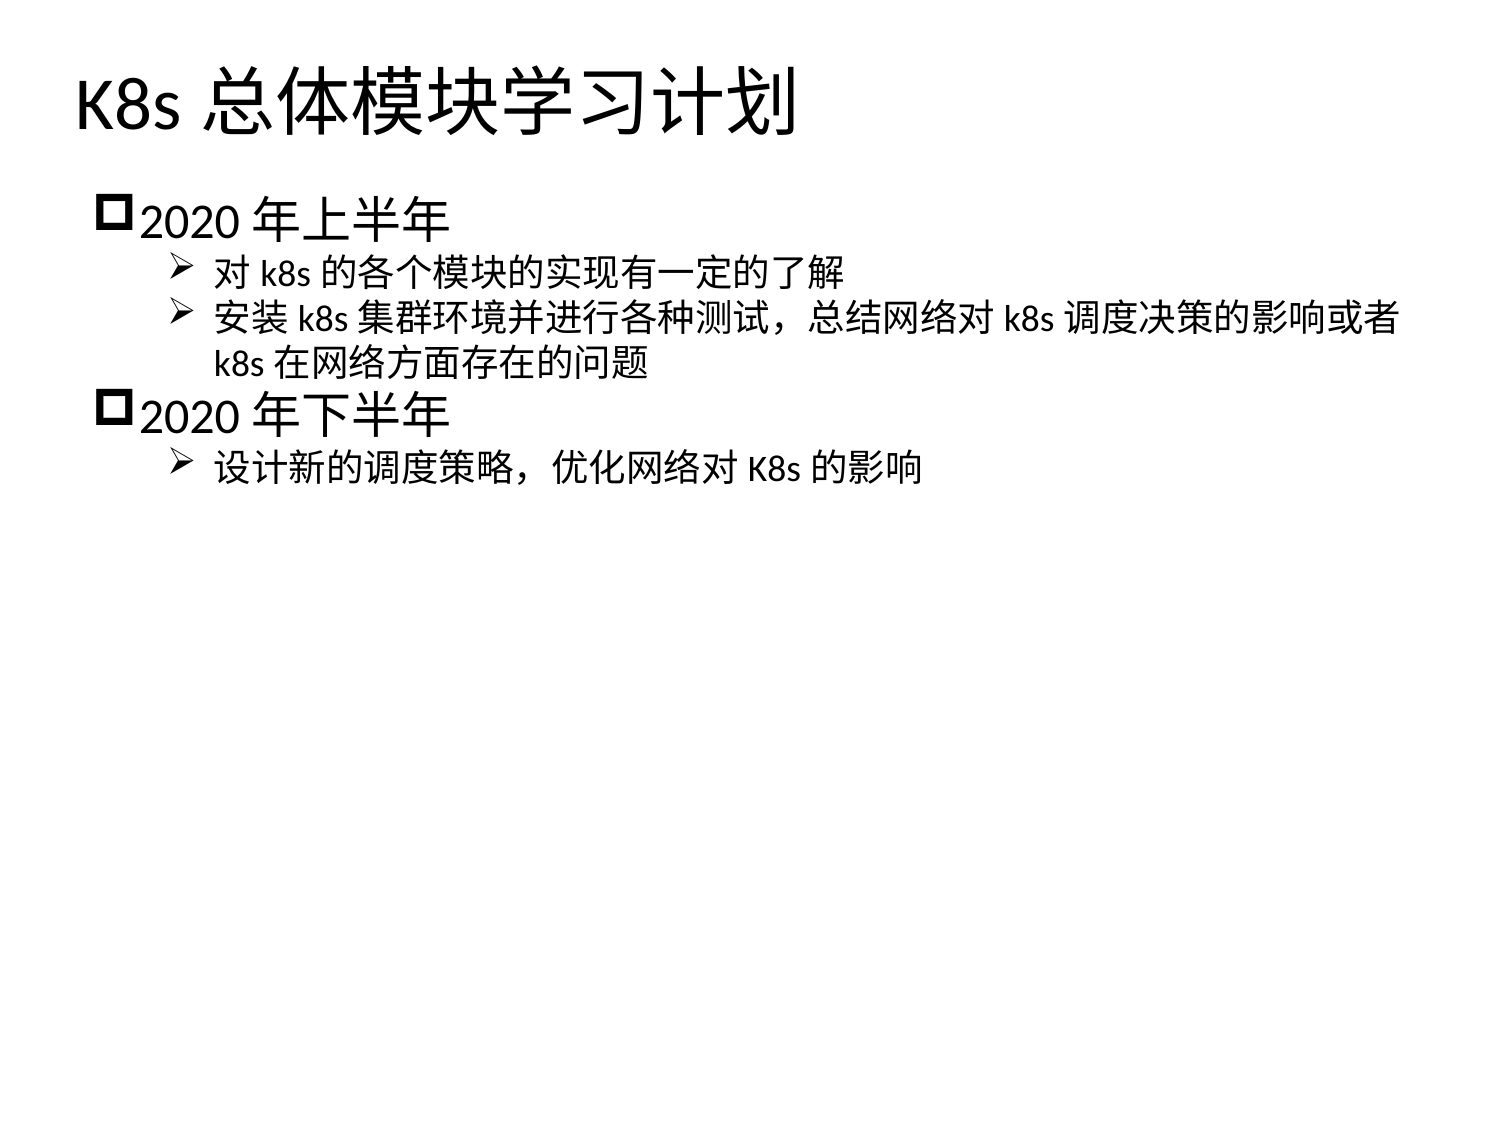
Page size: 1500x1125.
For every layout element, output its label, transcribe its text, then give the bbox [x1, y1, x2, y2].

text_box 2020年上半年 对k8s的各个模块的实现有一定的了解 安装k8s集群环境并进行各种测试，总结网络对k8s调度决策的影响或者k8s在网络方面存在的问题 2020年下半年 设计新的调度策略，优化网络对K8s的影响 [77, 181, 1419, 496]
text_box K8s总体模块学习计划 [61, 47, 1085, 153]
